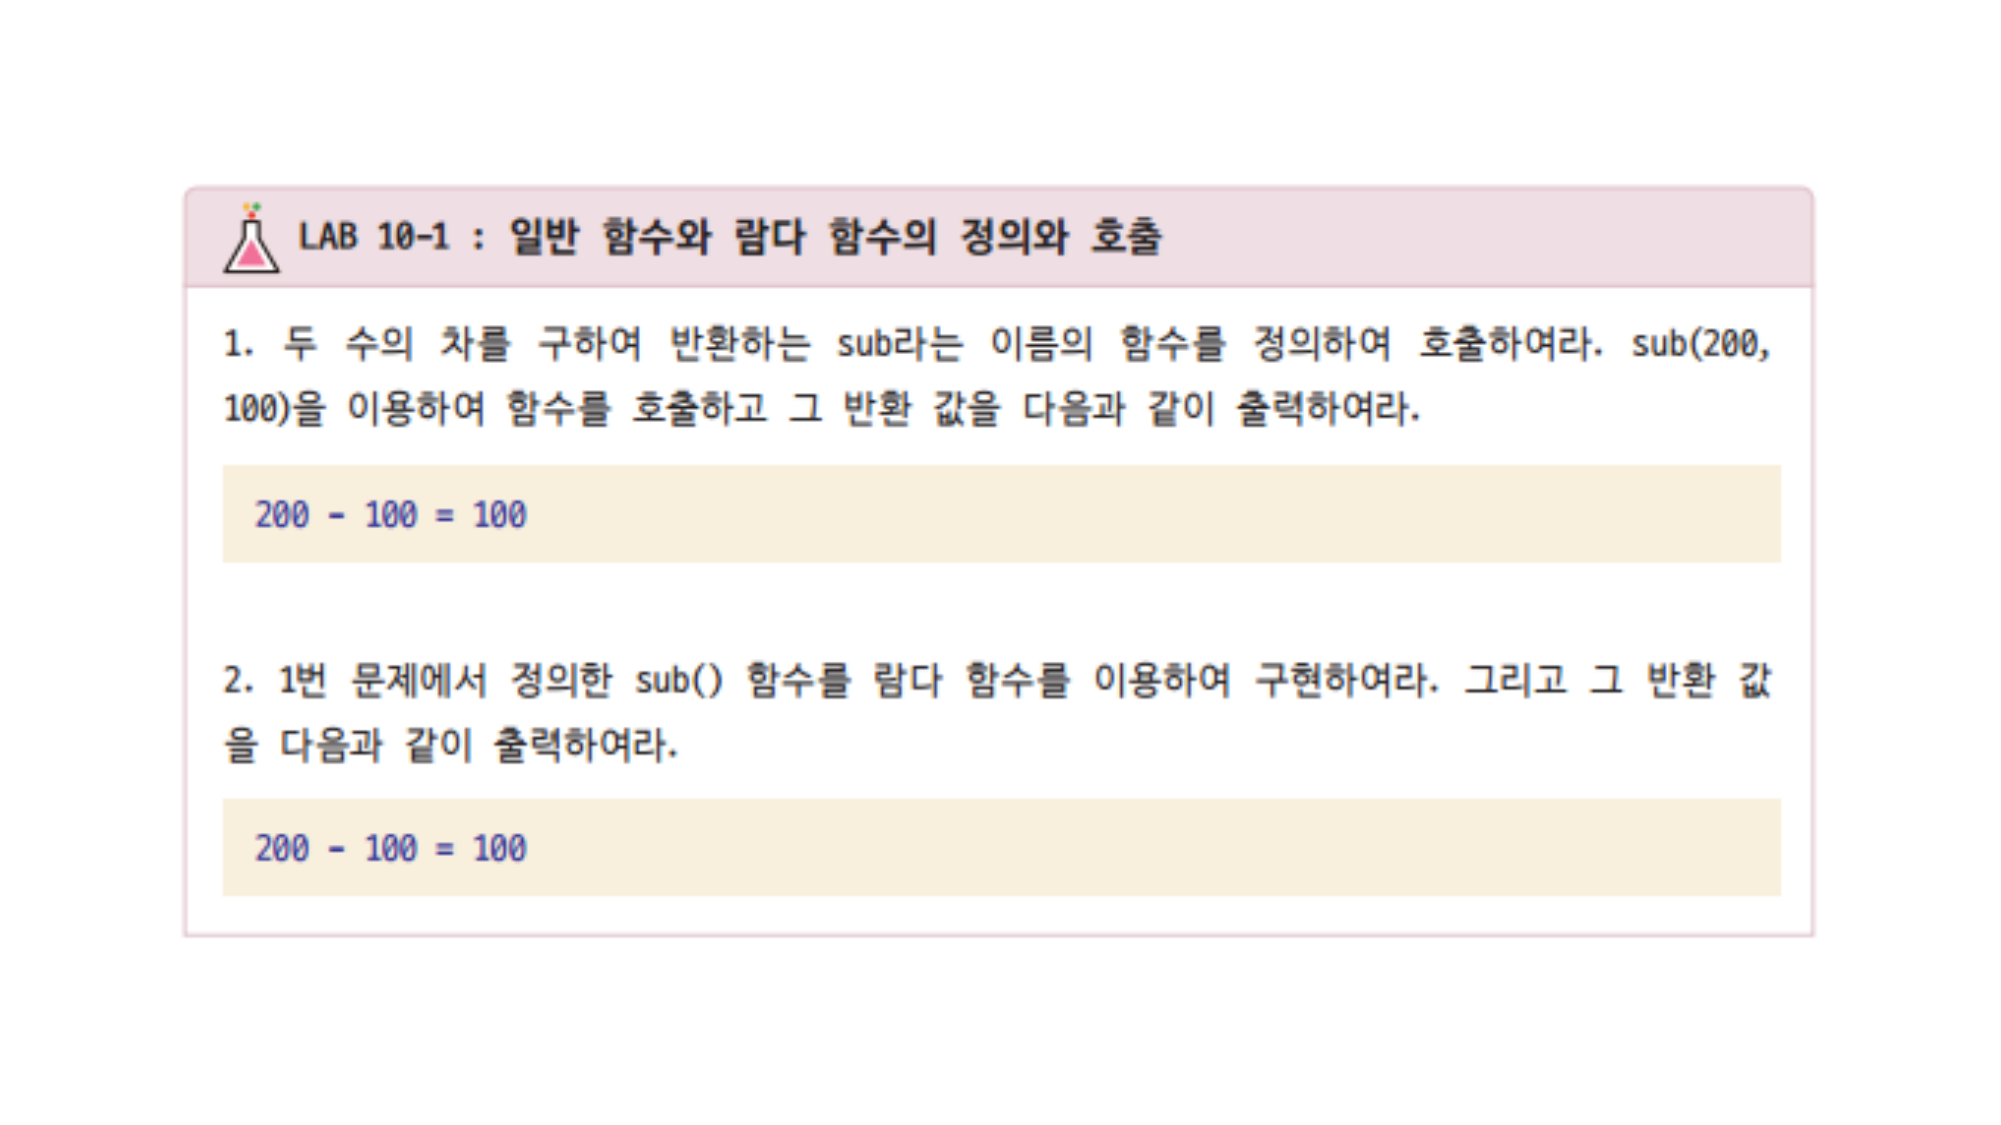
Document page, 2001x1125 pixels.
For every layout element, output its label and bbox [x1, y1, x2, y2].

picture [156, 159, 1844, 965]
